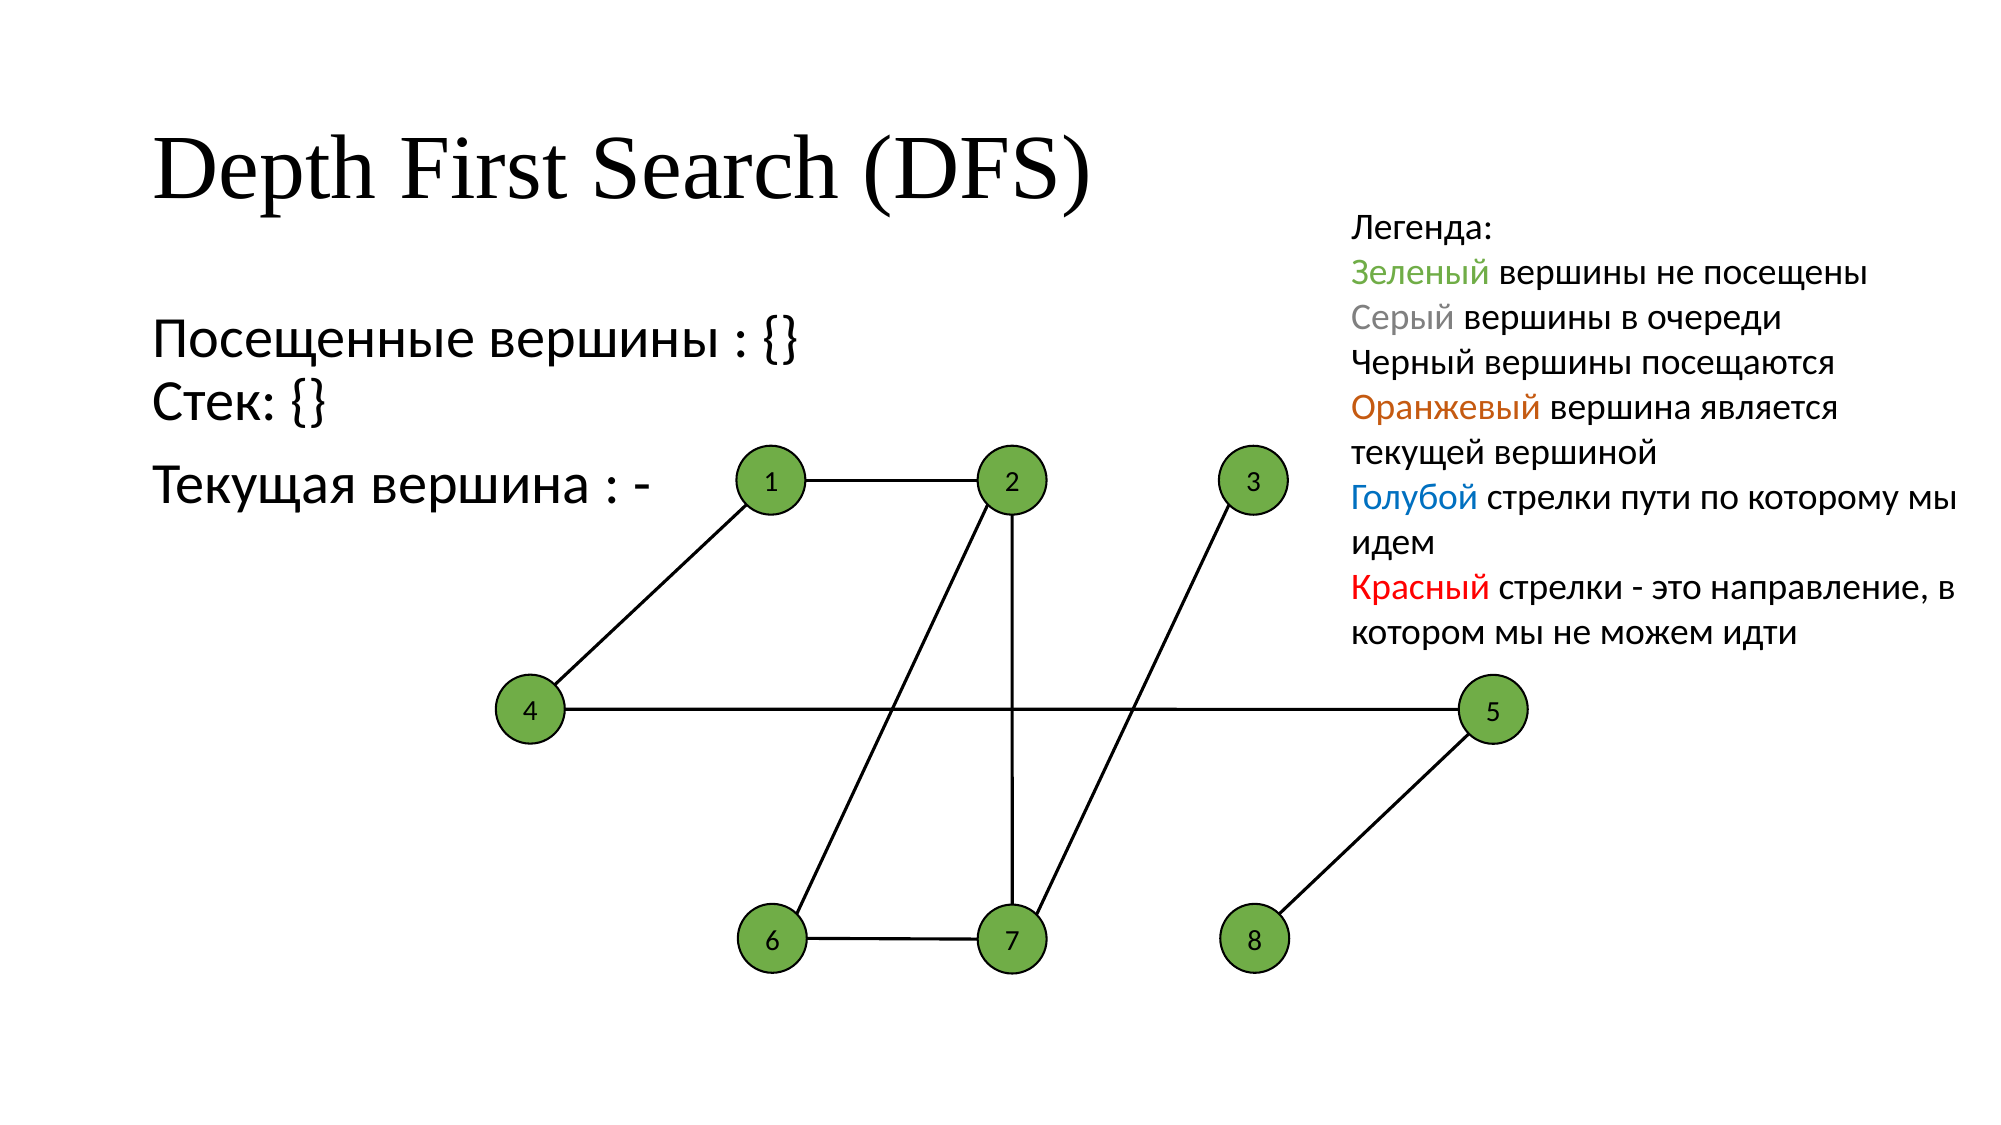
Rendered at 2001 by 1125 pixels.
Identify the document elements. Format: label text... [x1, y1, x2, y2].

text_box 5 [1457, 673, 1529, 745]
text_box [554, 504, 747, 685]
text_box 4 [494, 673, 566, 745]
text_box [1279, 733, 1469, 914]
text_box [1036, 504, 1229, 915]
list Посещенные вершины : {} Стек: {} Текущая вершина : - [137, 299, 1863, 1014]
text_box 2 [976, 444, 1048, 516]
text_box Легенда: Зеленый вершины не посещены Серый вершины в очереди Черный вершины посещаются Оранжевый вершина является текущей вершиной Голубой стрелки пути по которому мы идем Красный стрелки - это направление, в котором мы не можем идти [1336, 194, 1978, 660]
text_box 8 [1219, 902, 1291, 974]
text_box 6 [736, 902, 808, 974]
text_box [796, 504, 988, 914]
text_box 1 [735, 444, 807, 516]
text_box 7 [976, 903, 1048, 975]
text_box 3 [1217, 444, 1289, 516]
title Depth First Search (DFS) [137, 59, 1863, 278]
